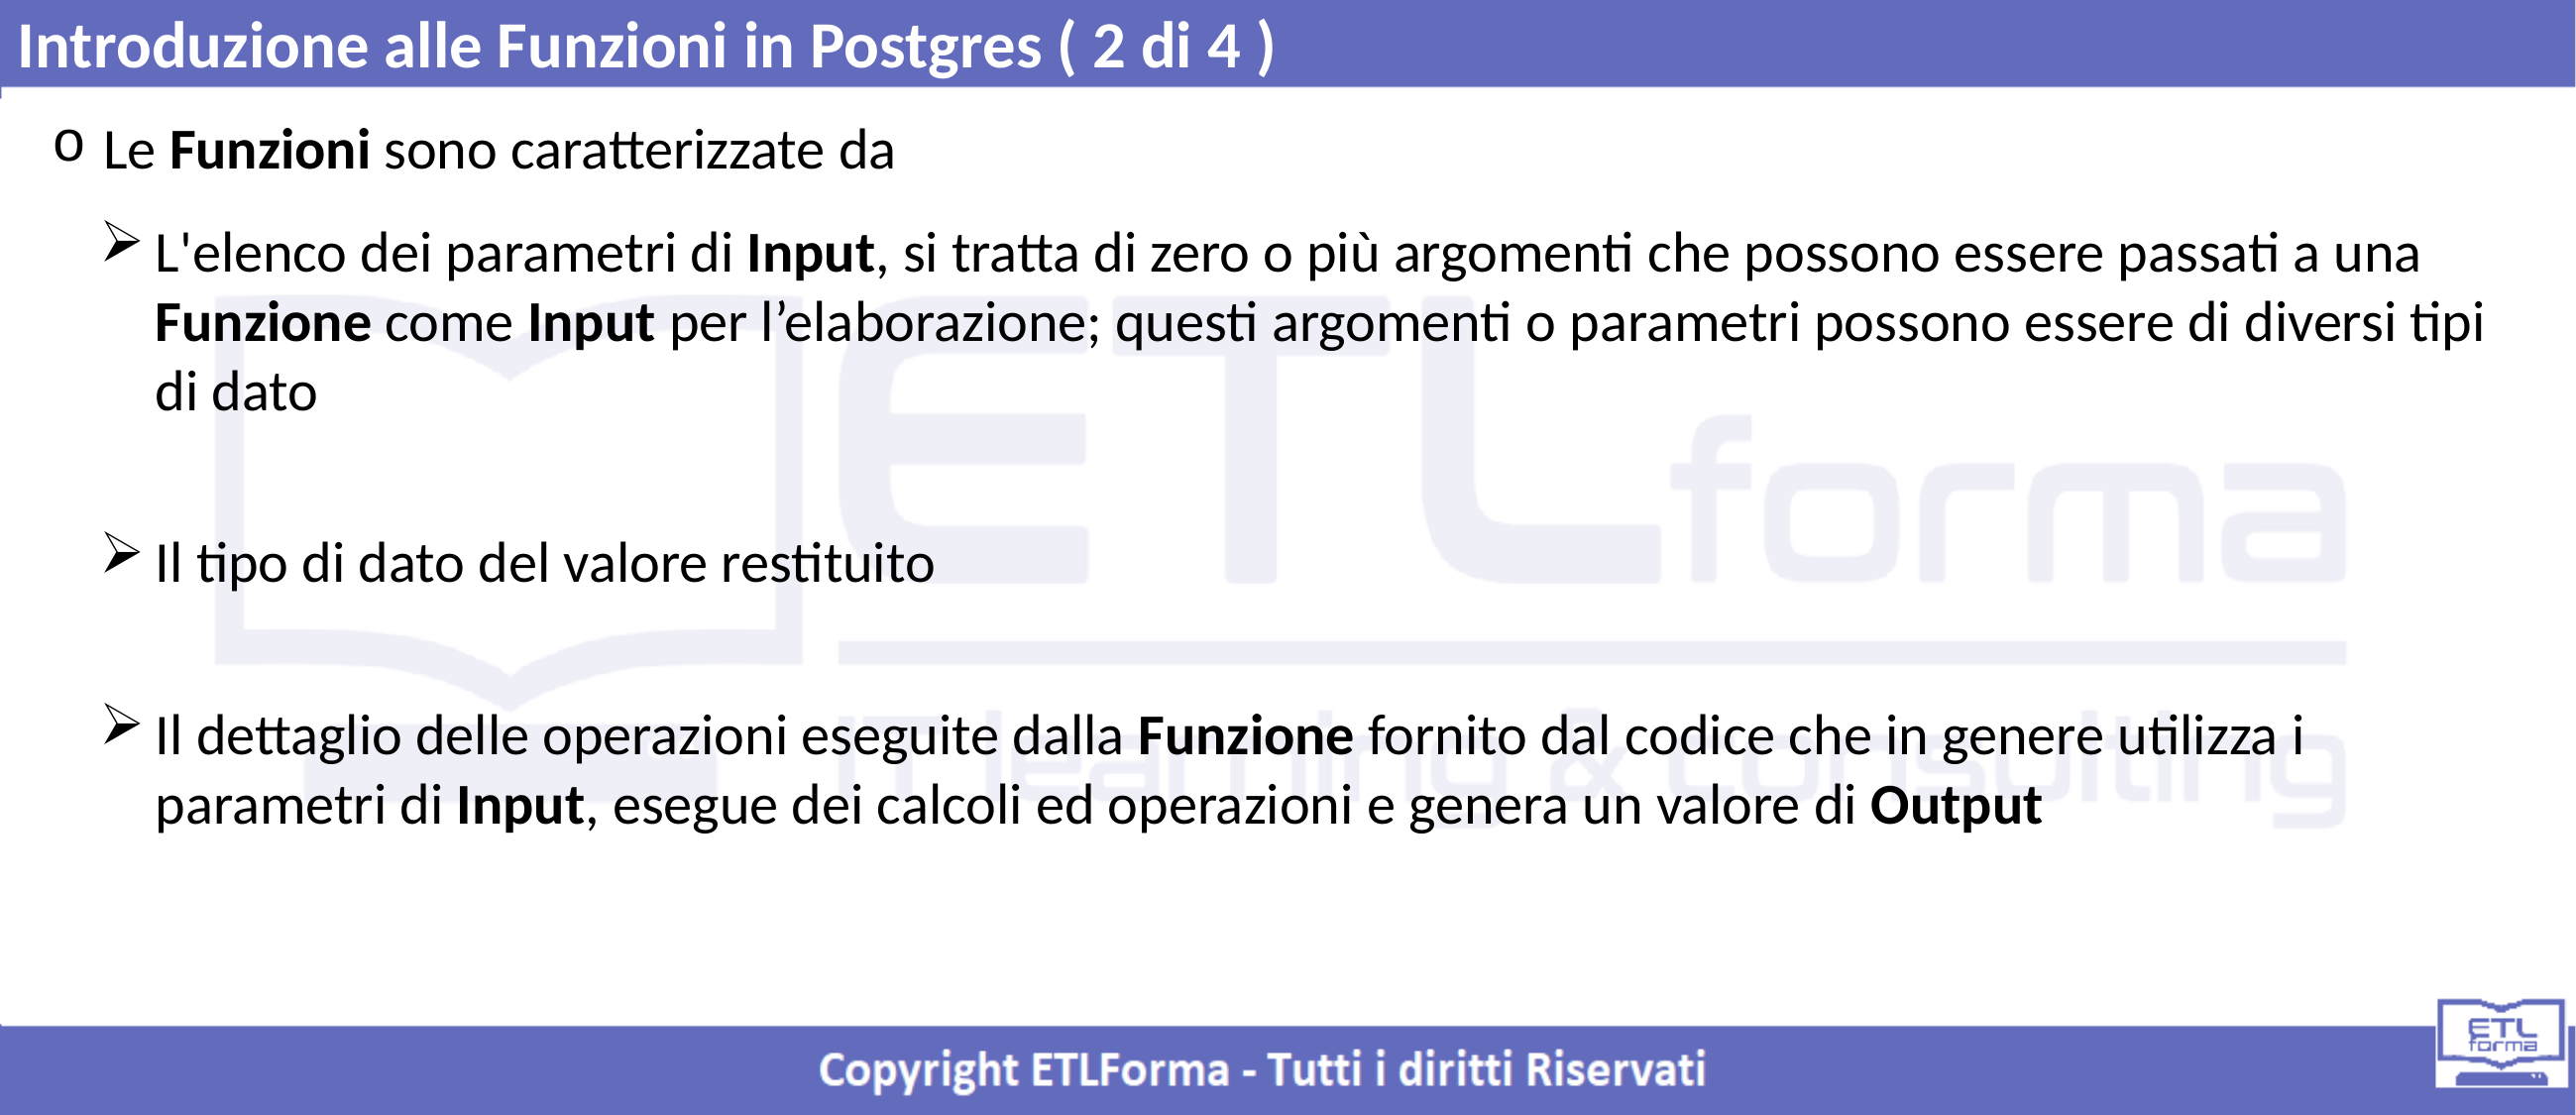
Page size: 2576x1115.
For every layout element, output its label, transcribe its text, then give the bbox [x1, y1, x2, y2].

text_box Le Funzioni sono caratterizzate da [18, 105, 2527, 187]
text_box Introduzione alle Funzioni in Postgres ( 2 di 4 ) [3, 0, 2552, 65]
text_box L'elenco dei parametri di Input, si tratta di zero o più argomenti che possono essere passati a una Funzione come Input per l’elaborazione; questi argomenti o parametri possono essere di diversi tipi di dato Il tipo di dato del valore restituito Il dettaglio delle operazioni eseguite dalla Funzione fornito dal codice che in genere utilizza i parametri di Input, esegue dei calcoli ed operazioni e genera un valore di Output [65, 208, 2505, 841]
